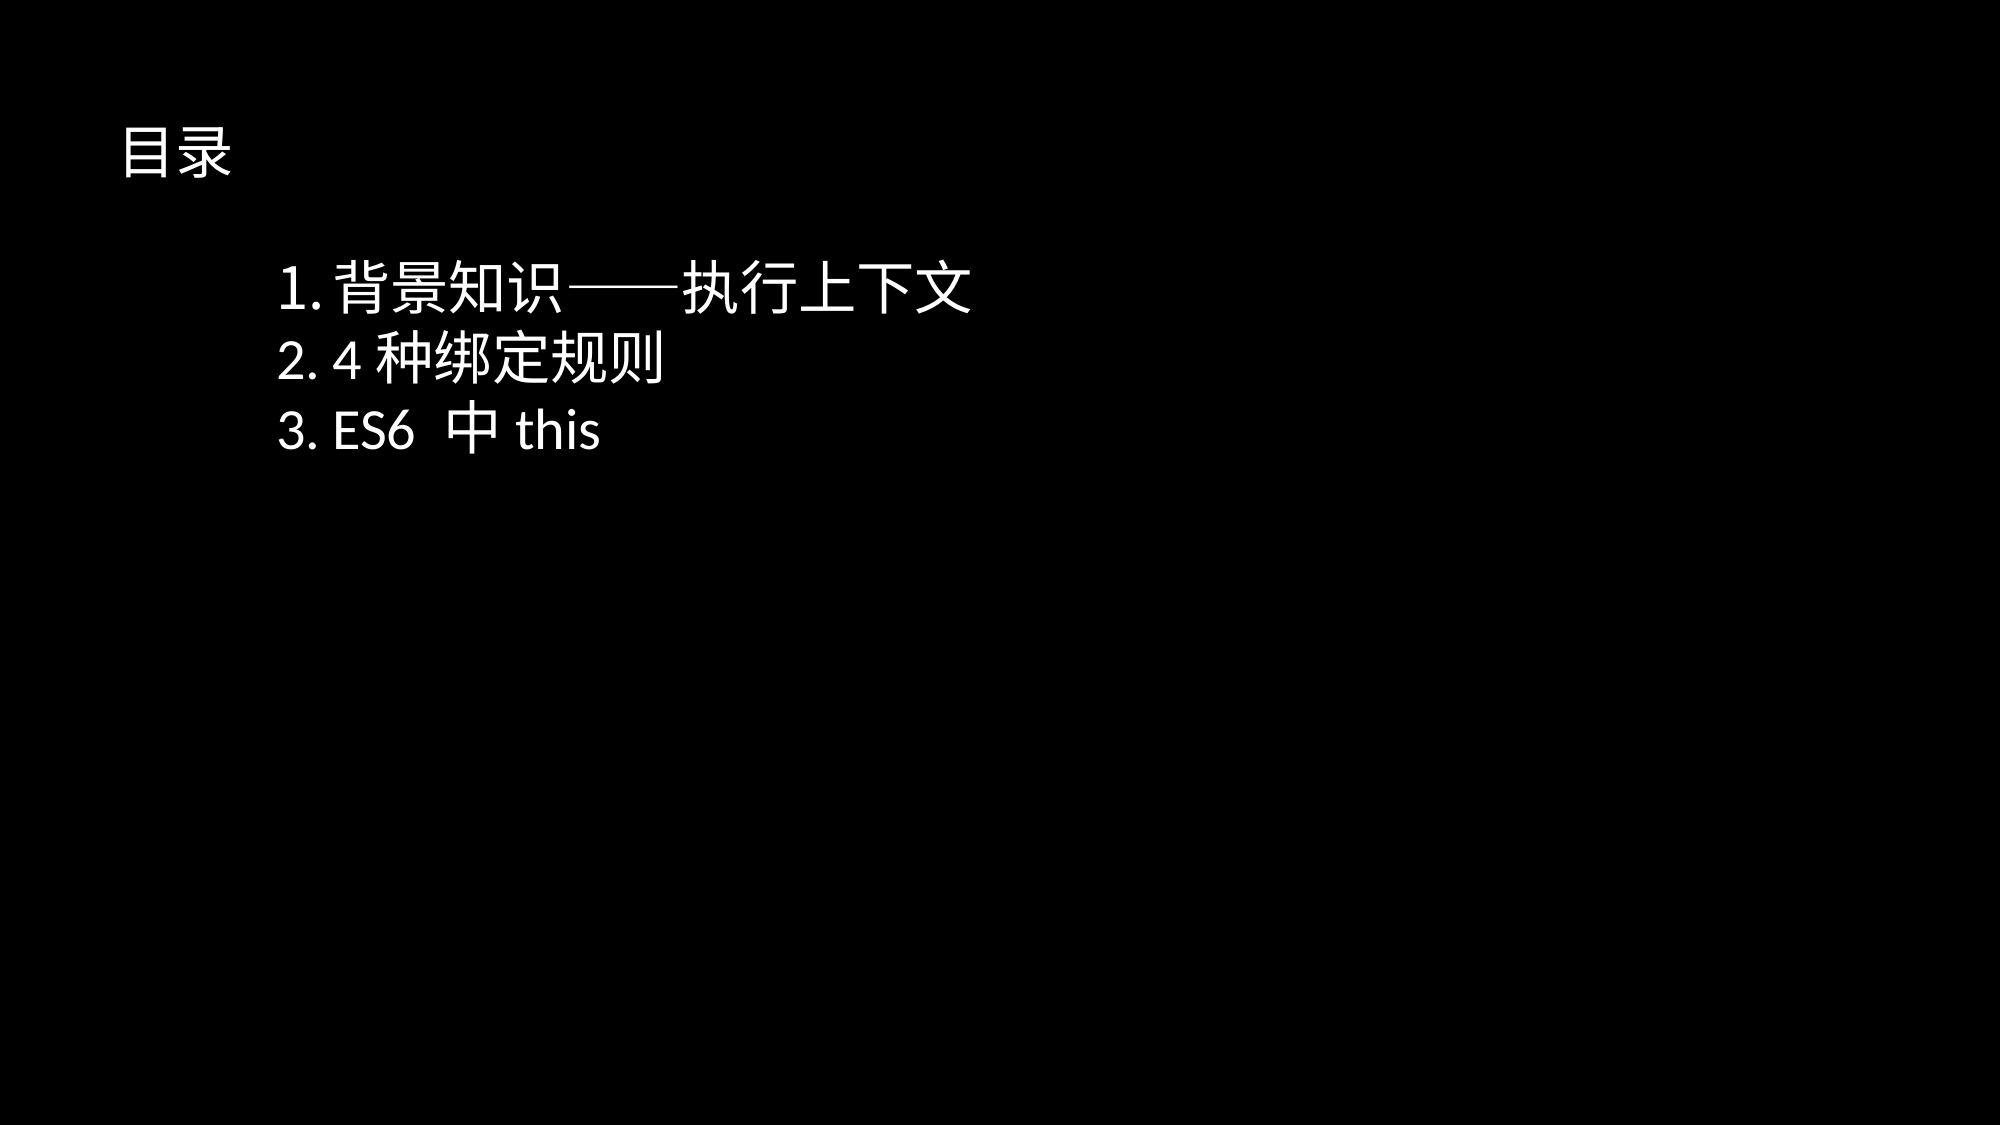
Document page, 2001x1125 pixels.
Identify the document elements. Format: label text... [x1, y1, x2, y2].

text_box 背景知识——执行上下文 4种绑定规则 ES6 中this [261, 243, 988, 514]
text_box 目录 [102, 108, 249, 193]
